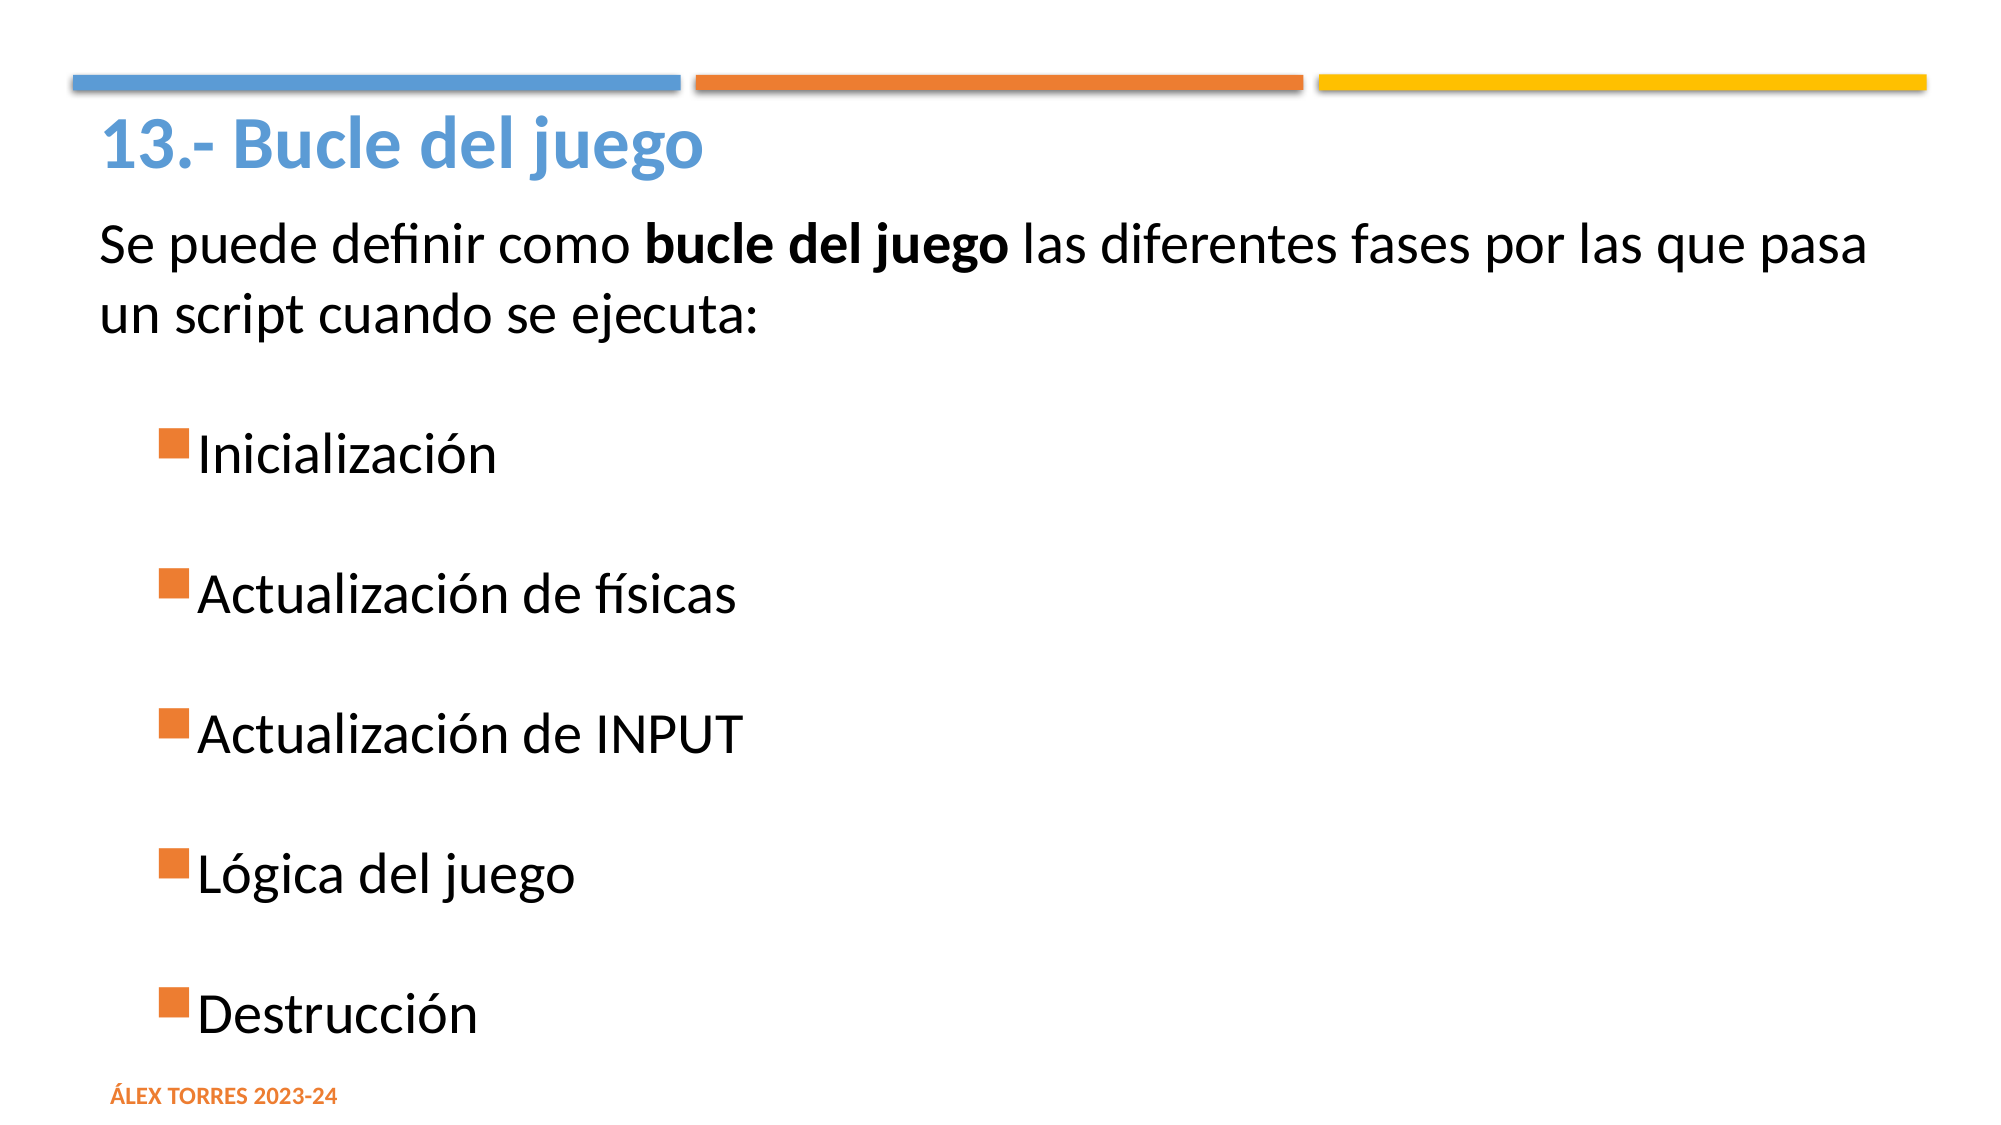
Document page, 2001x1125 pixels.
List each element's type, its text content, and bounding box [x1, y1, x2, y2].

text_box 13.- Bucle del juego [85, 78, 1915, 188]
text_box Se puede definir como bucle del juego las diferentes fases por las que pasa un script cuando se ejecuta: Inicialización Actualización de físicas Actualización de INPUT Lógica del juego Destrucción [85, 190, 1915, 1074]
